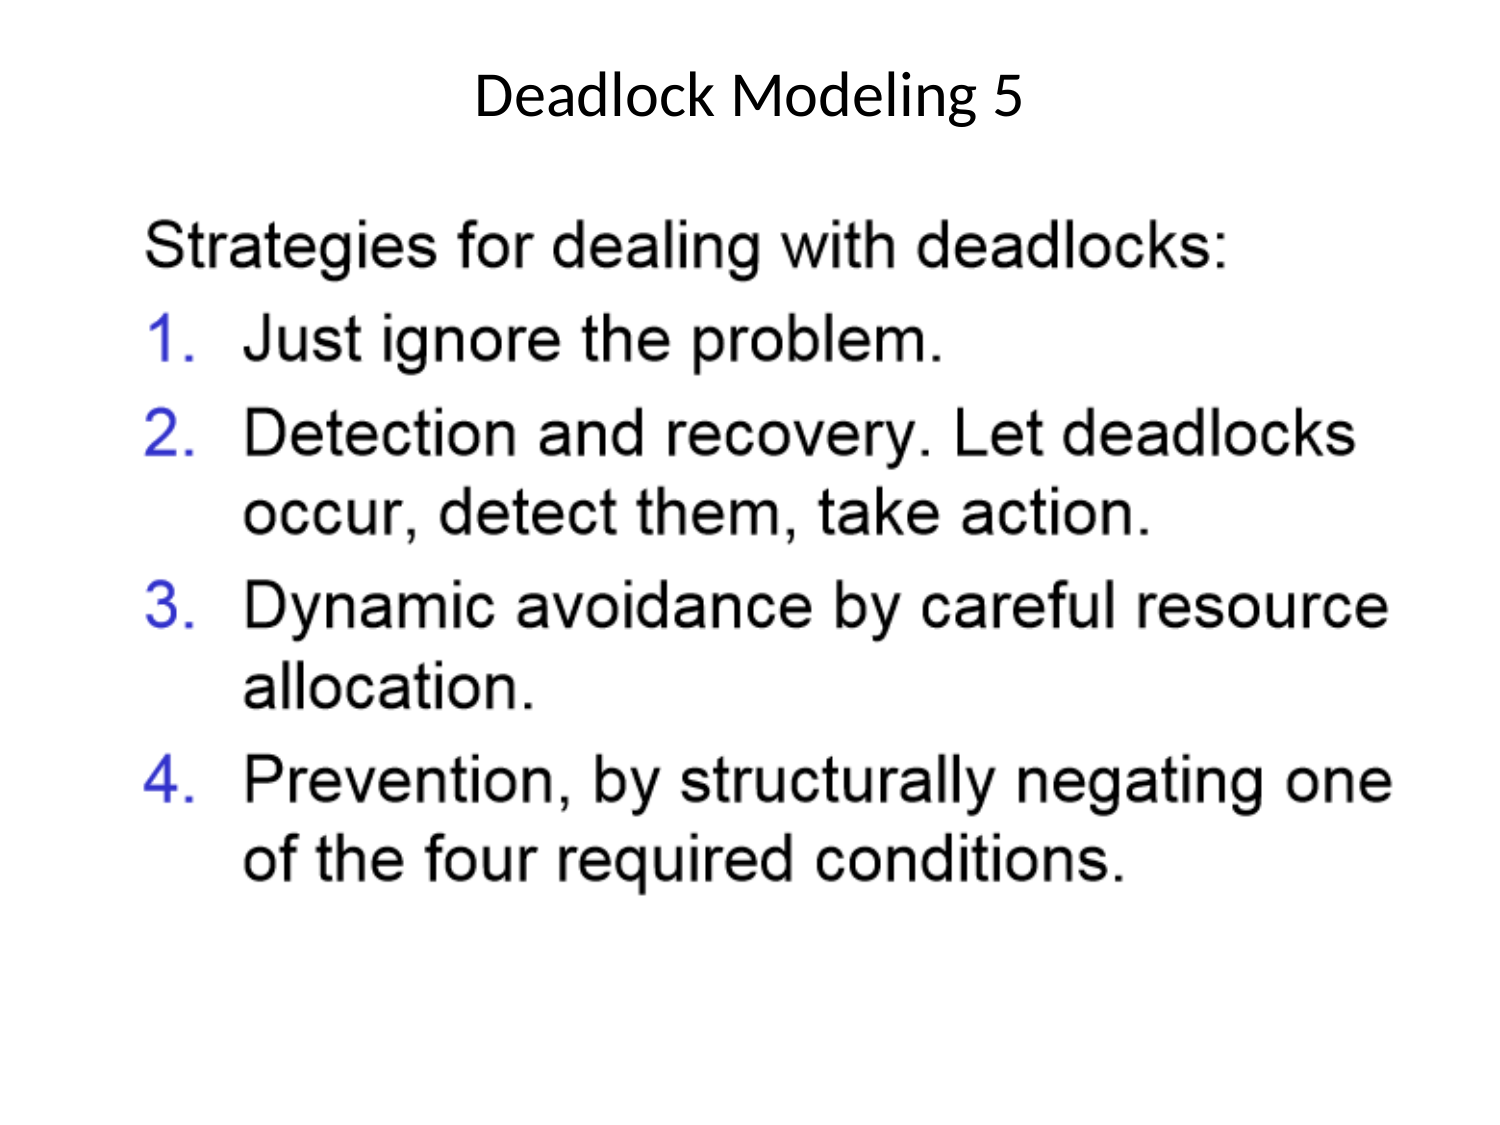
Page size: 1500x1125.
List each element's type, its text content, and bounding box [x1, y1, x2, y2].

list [124, 212, 1408, 913]
title Deadlock Modeling 5 [75, 45, 1425, 138]
